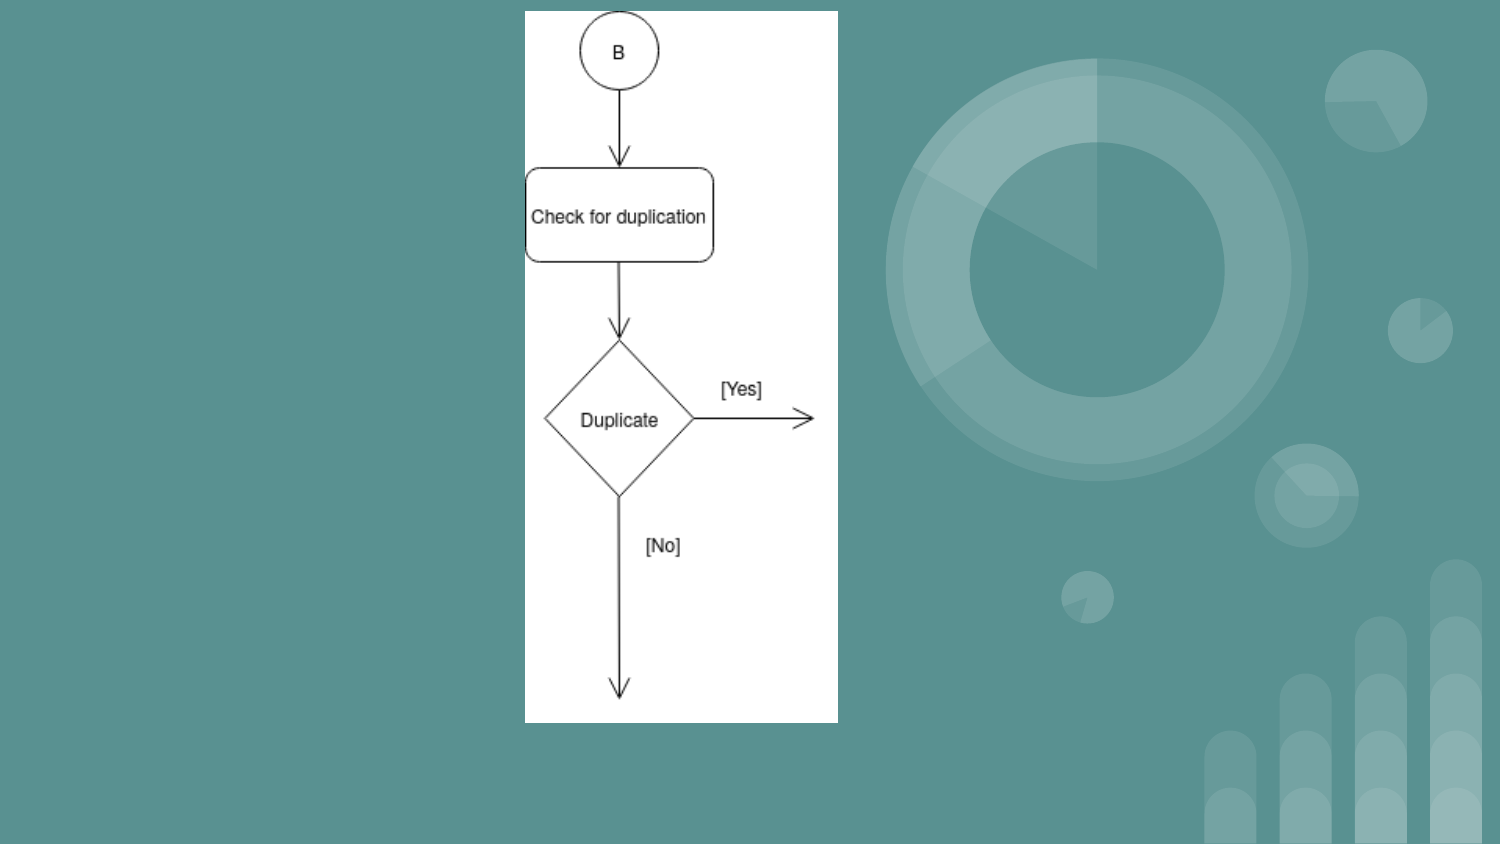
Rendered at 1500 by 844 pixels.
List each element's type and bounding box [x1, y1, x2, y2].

picture [524, 11, 838, 724]
